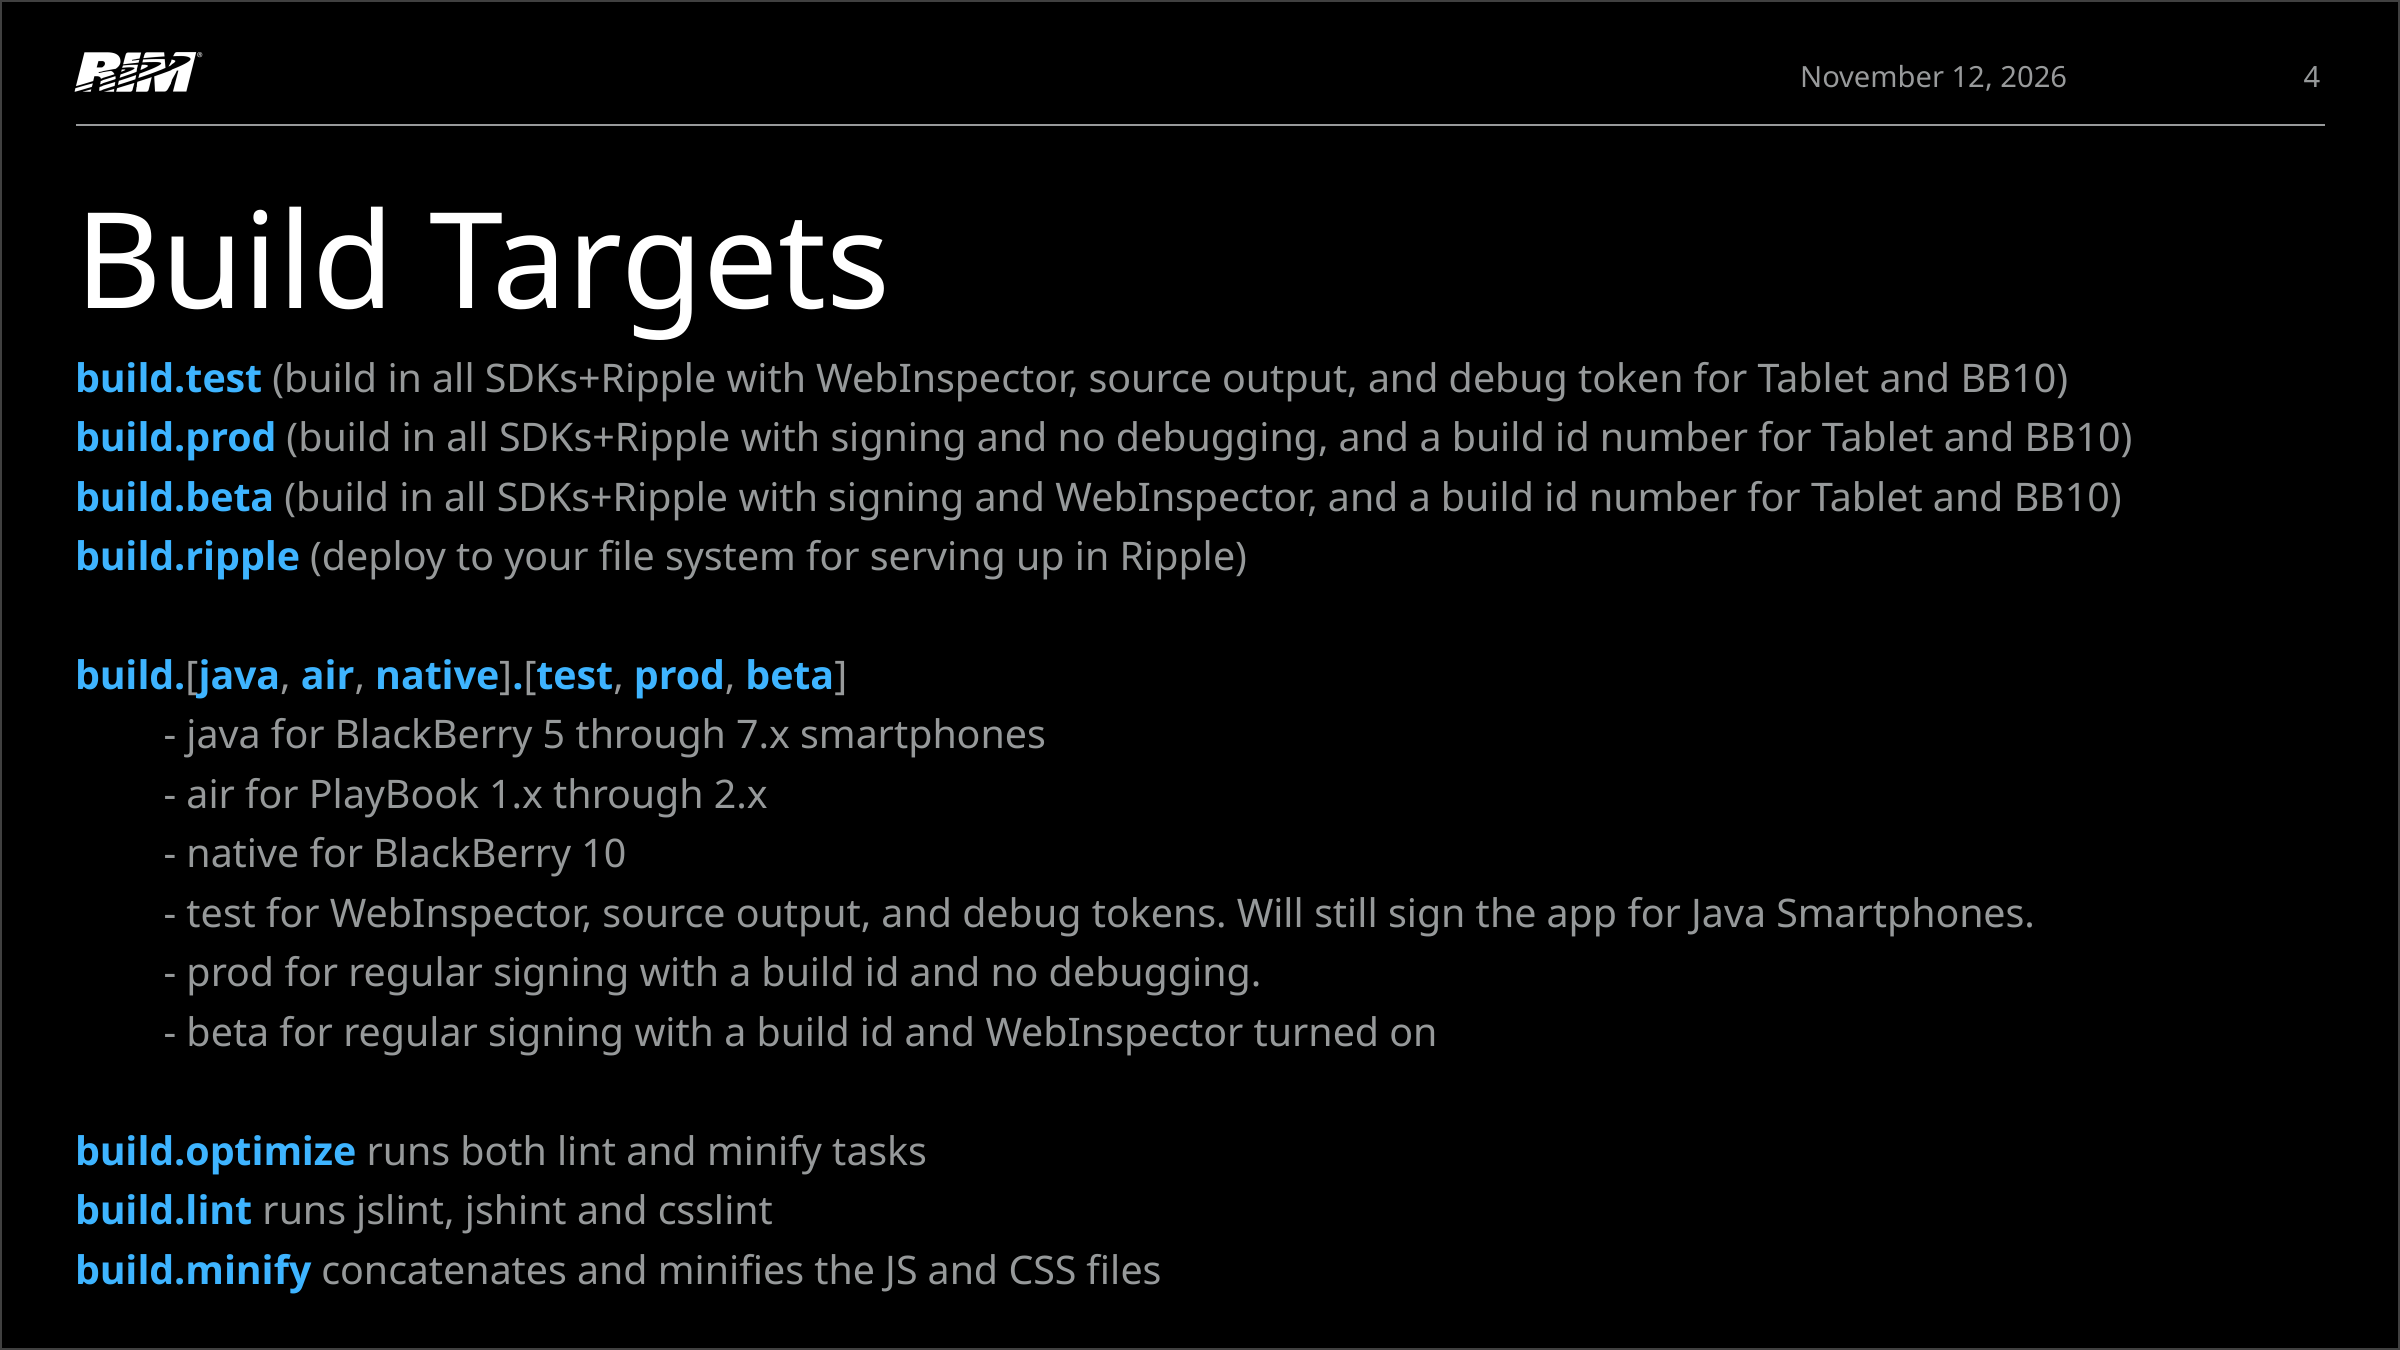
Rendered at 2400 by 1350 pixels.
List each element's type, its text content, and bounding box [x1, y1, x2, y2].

title Build Targets [74, 174, 1800, 352]
picture [68, 42, 206, 103]
list build.test (build in all SDKs+Ripple with WebInspector, source output, and debug token for Tablet and BB10) build.prod (build in all SDKs+Ripple with signing and no debugging, and a build id number for Tablet and BB10) build.beta (build in all SDKs+Ripple with signing and WebInspector, and a build id number for Tablet and BB10) build.ripple (deploy to your file system for serving up in Ripple) build.[java, air, native].[test, prod, beta] - java for BlackBerry 5 through 7.x smartphones - air for PlayBook 1.x through 2.x - native for BlackBerry 10 - test for WebInspector, source output, and debug tokens. Will still sign the app for Java Smartphones. - prod for regular signing with a build id and no debugging. - beta for regular signing with a build id and WebInspector turned on build.optimize runs both lint and minify tasks build.lint runs jslint, jshint and csslint build.minify concatenates and minifies the JS and CSS files [74, 352, 2326, 1316]
slide_number 4 [2249, 60, 2321, 99]
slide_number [1799, 60, 2249, 99]
